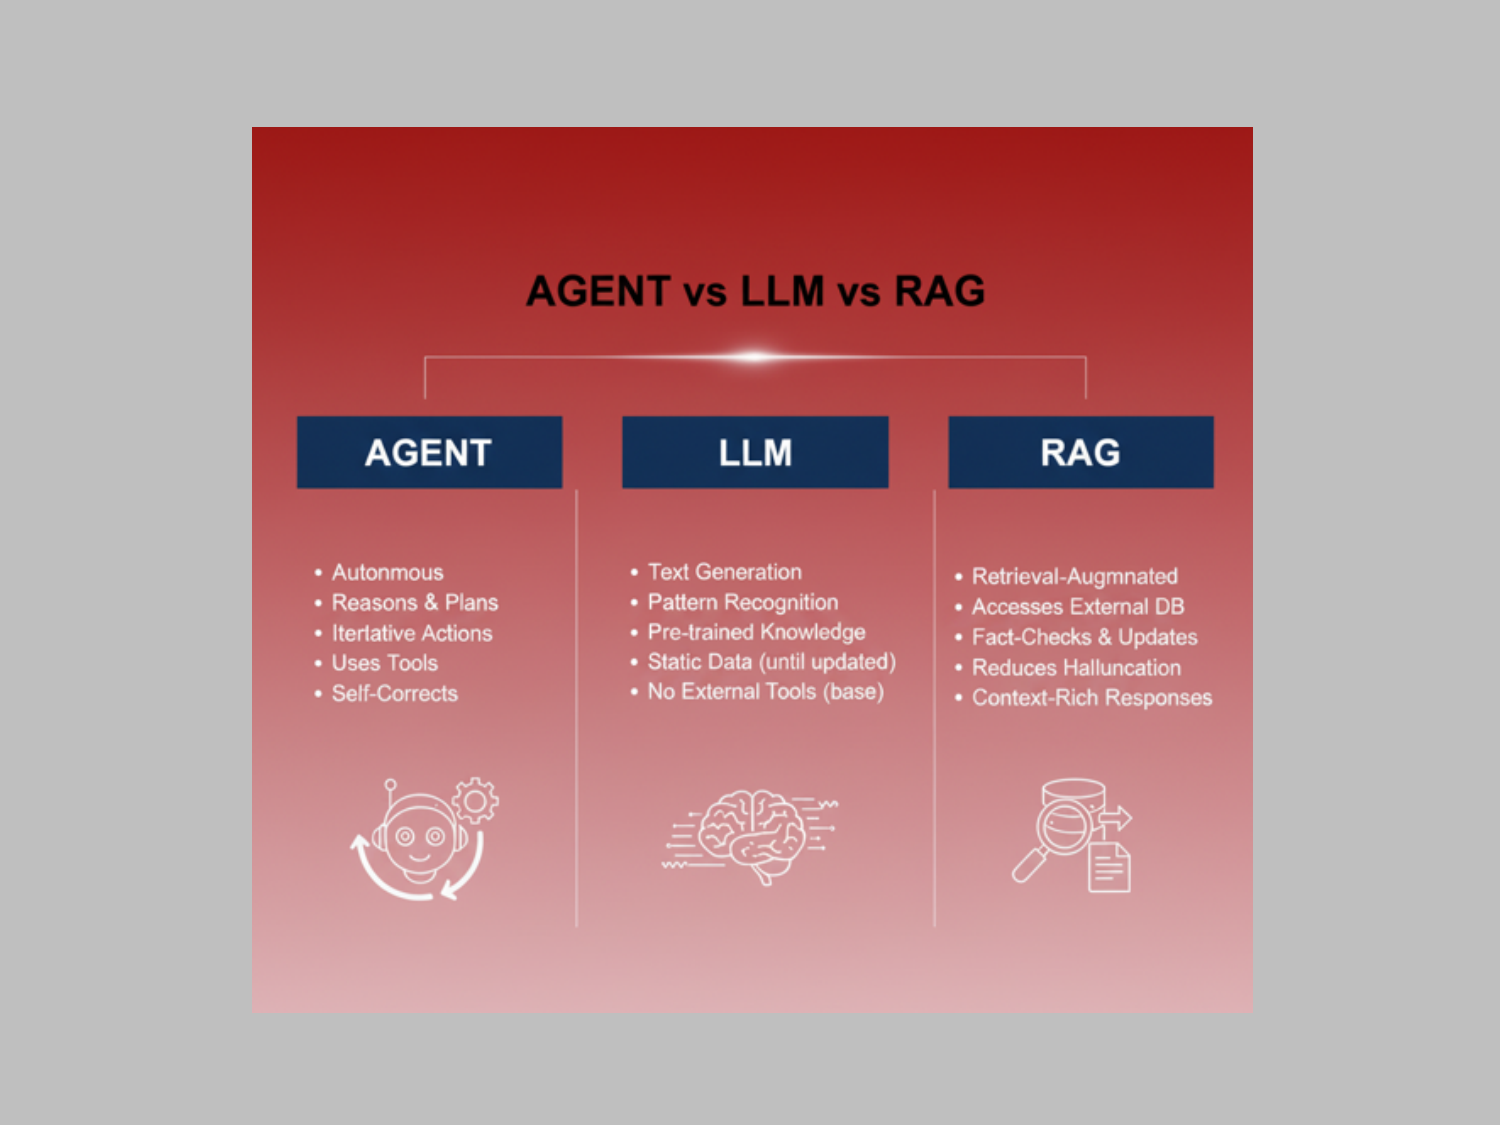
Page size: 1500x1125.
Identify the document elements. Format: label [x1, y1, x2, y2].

picture [252, 127, 1253, 1013]
